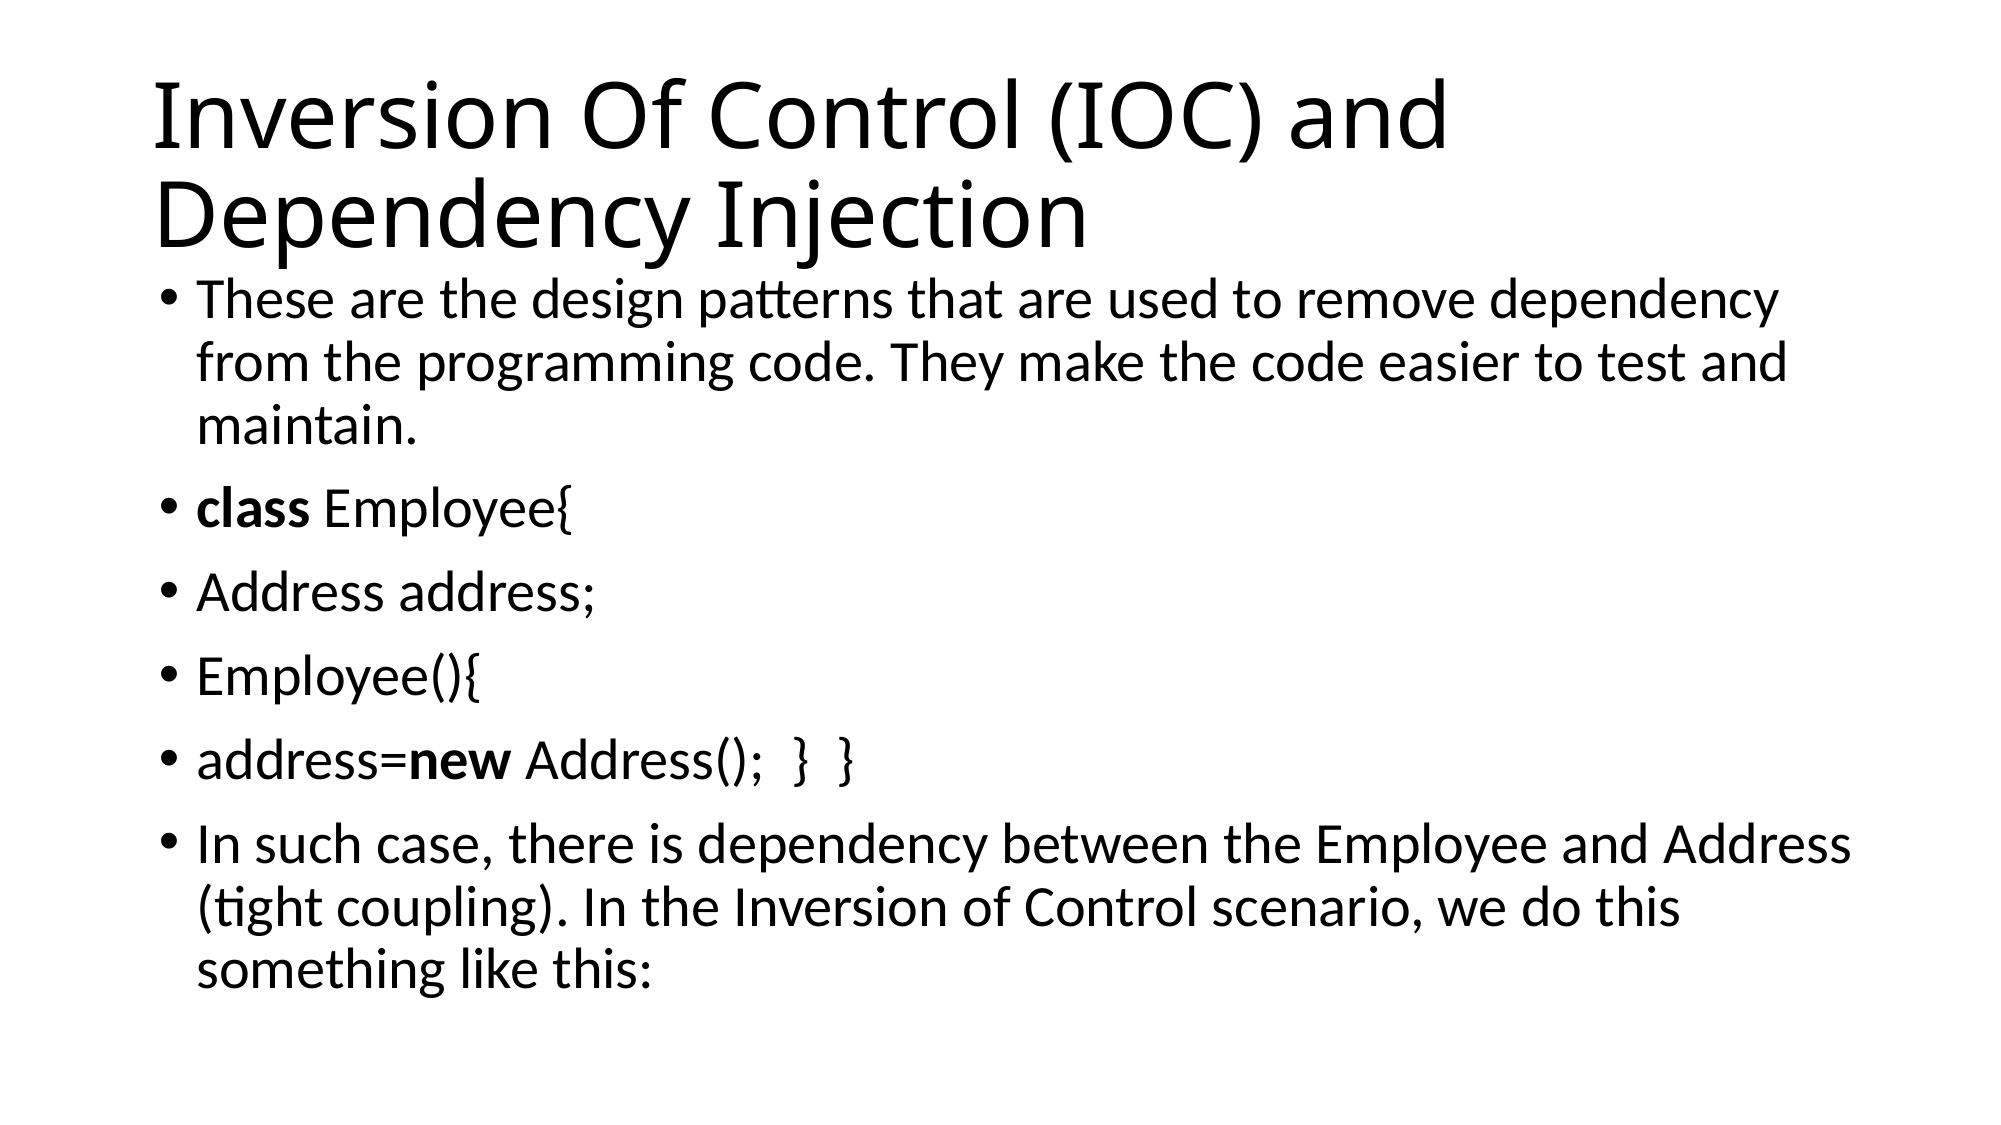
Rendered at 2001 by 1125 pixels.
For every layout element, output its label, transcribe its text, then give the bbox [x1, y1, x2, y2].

title Inversion Of Control (IOC) and Dependency Injection [137, 59, 1863, 278]
list These are the design patterns that are used to remove dependency from the programming code. They make the code easier to test and maintain. class Employee{ Address address; Employee(){ address=new Address(); } } In such case, there is dependency between the Employee and Address (tight coupling). In the Inversion of Control scenario, we do this something like this: [144, 260, 1869, 1046]
